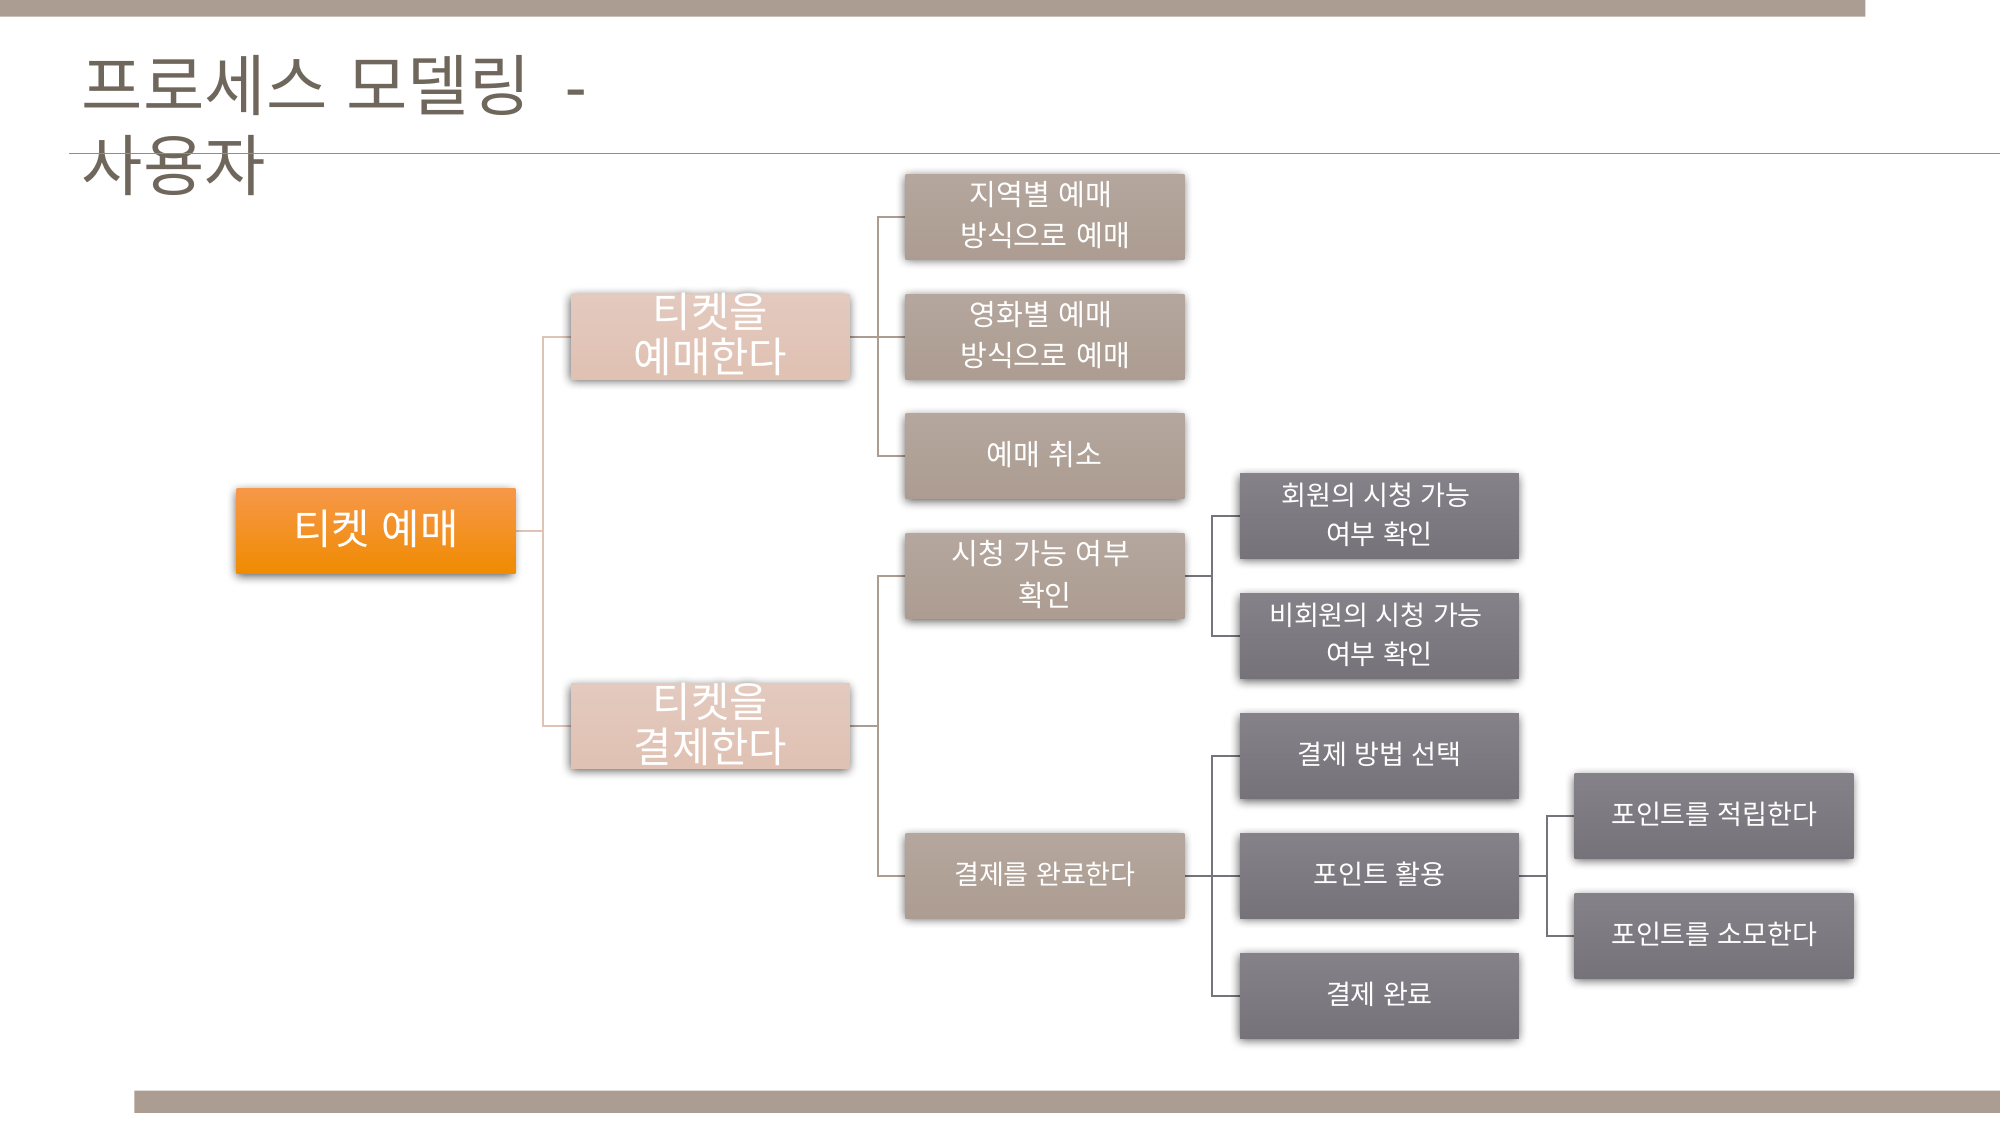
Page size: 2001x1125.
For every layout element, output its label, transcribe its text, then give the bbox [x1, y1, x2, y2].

text_box 프로세스 모델링 - 사용자 [67, 36, 776, 212]
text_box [134, 174, 1956, 1039]
text_box [133, 1090, 2000, 1114]
text_box [0, 0, 1866, 18]
